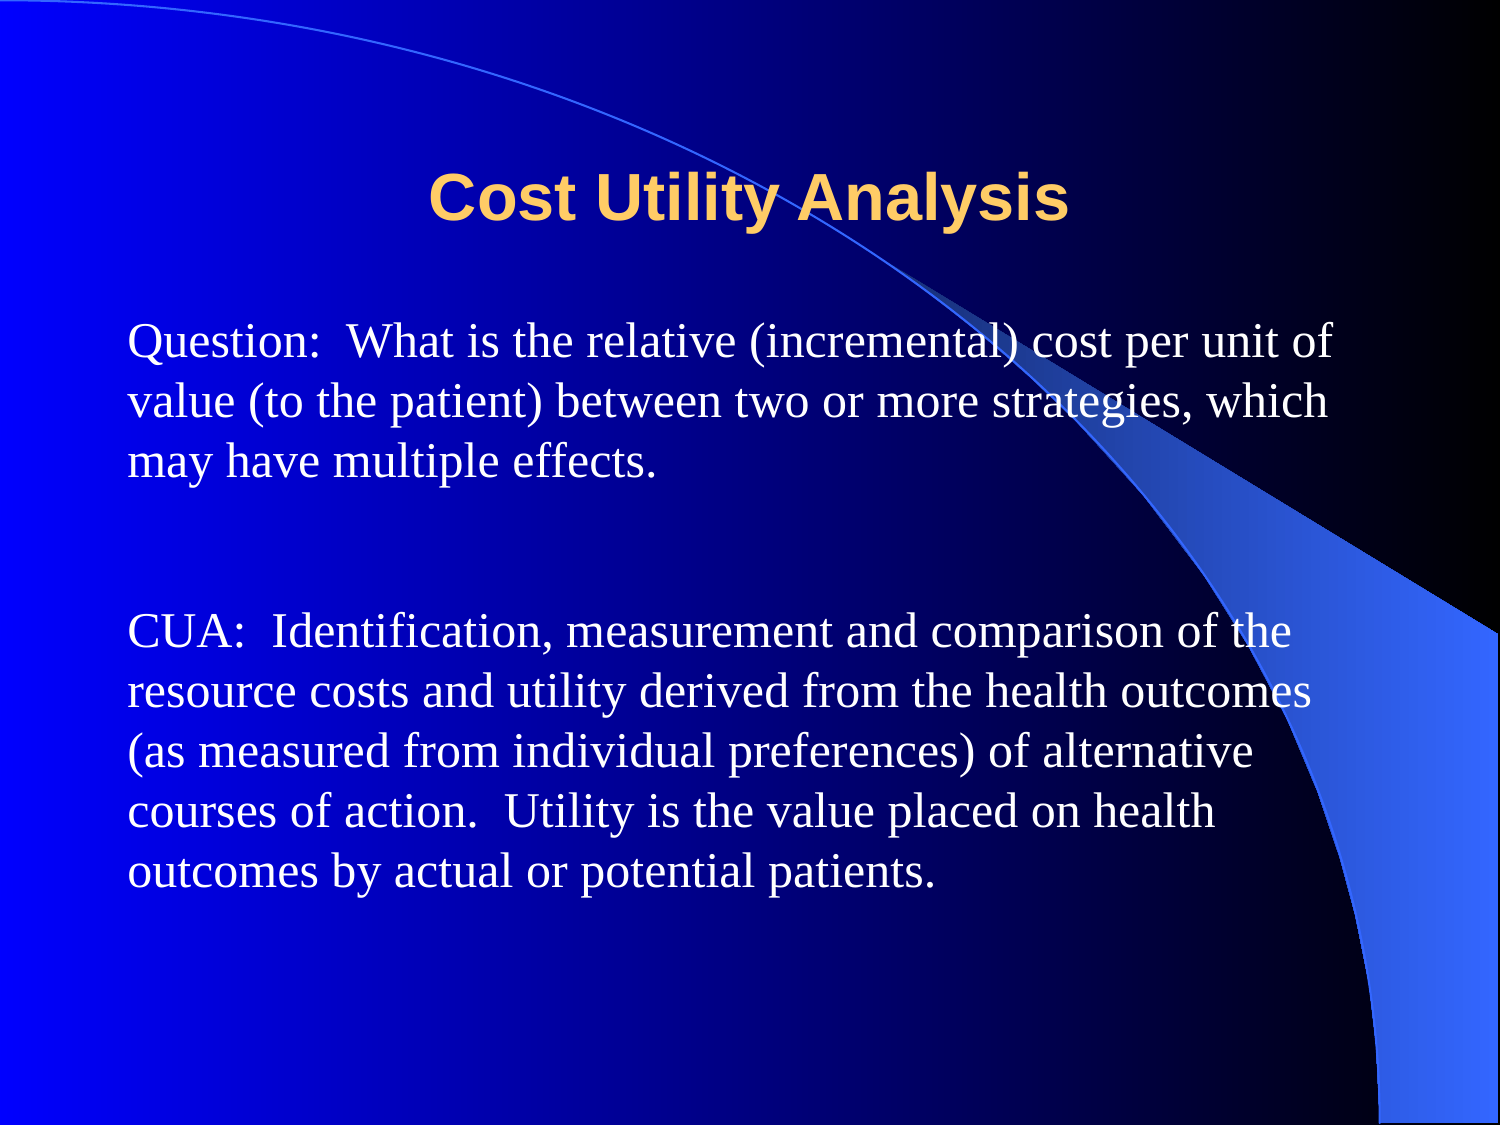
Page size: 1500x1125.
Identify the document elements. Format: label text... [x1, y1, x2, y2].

text_box Question: What is the relative (incremental) cost per unit of value (to the patient) between two or more strategies, which may have multiple effects. CUA: Identification, measurement and comparison of the resource costs and utility derived from the health outcomes (as measured from individual preferences) of alternative courses of action. Utility is the value placed on health outcomes by actual or potential patients. [112, 299, 1375, 905]
title Cost Utility Analysis [112, 99, 1388, 288]
